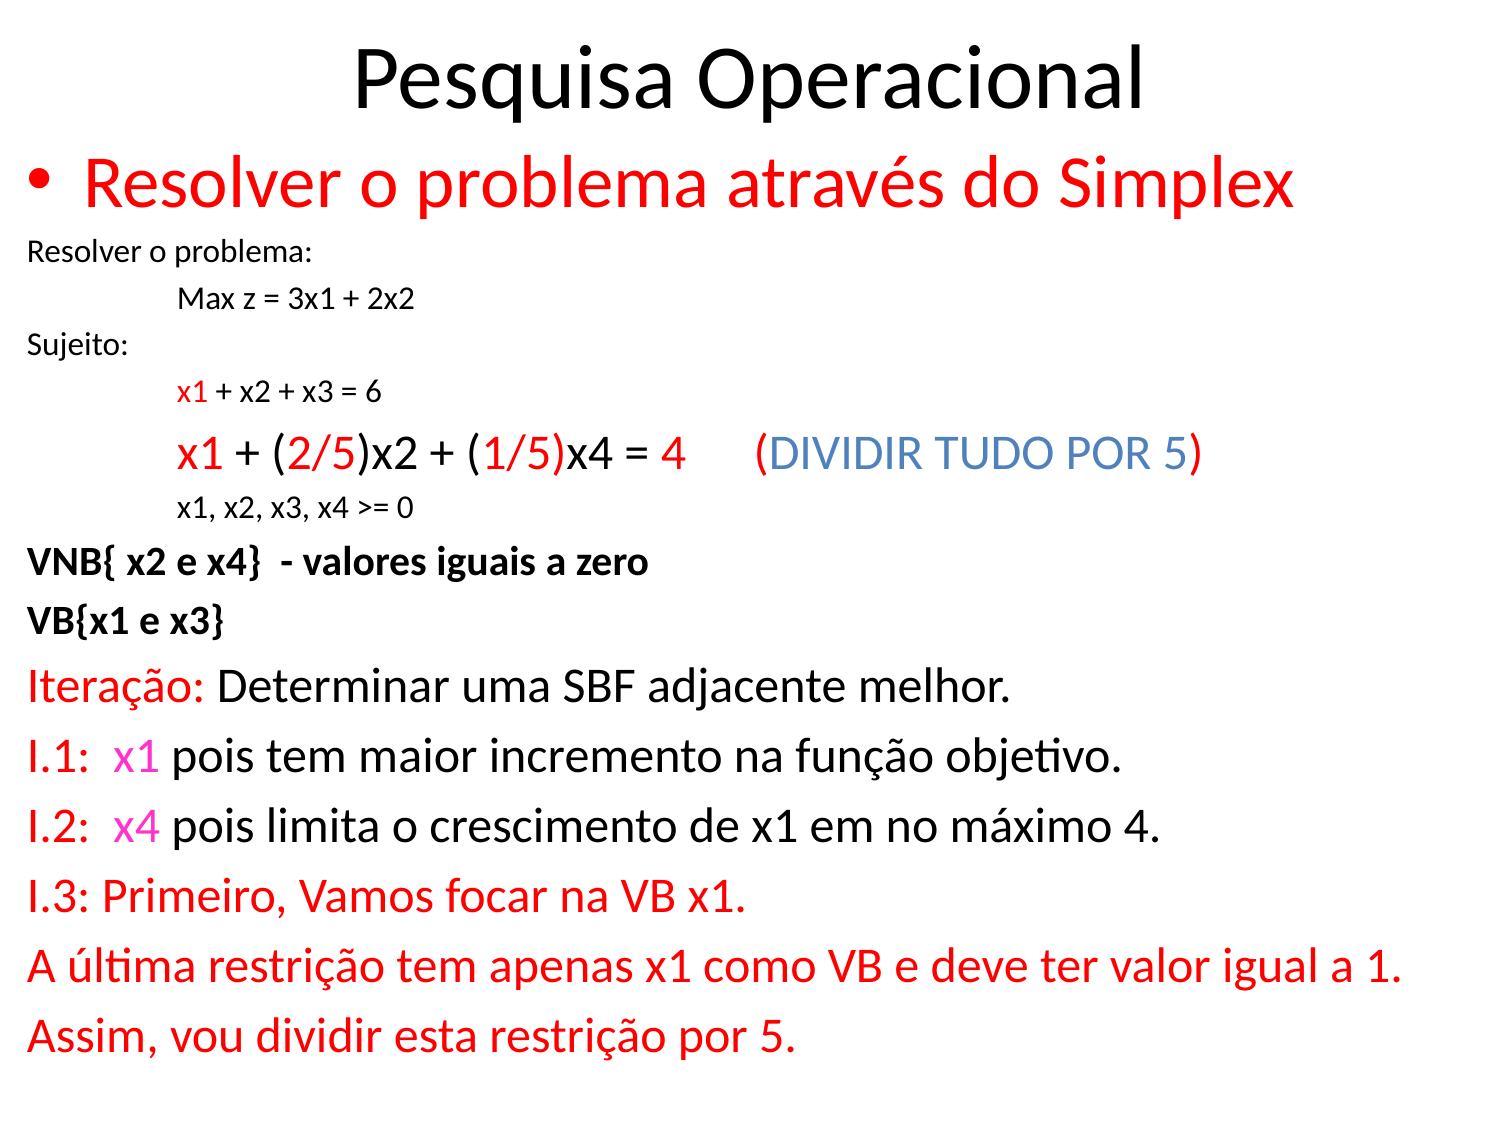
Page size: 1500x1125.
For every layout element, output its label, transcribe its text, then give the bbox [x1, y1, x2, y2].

list Resolver o problema através do Simplex Resolver o problema: Max z = 3x1 + 2x2 Sujeito: x1 + x2 + x3 = 6 x1 + (2/5)x2 + (1/5)x4 = 4 (DIVIDIR TUDO POR 5) x1, x2, x3, x4 >= 0 VNB{ x2 e x4} - valores iguais a zero VB{x1 e x3} Iteração: Determinar uma SBF adjacente melhor. I.1: x1 pois tem maior incremento na função objetivo. I.2: x4 pois limita o crescimento de x1 em no máximo 4. I.3: Primeiro, Vamos focar na VB x1. A última restrição tem apenas x1 como VB e deve ter valor igual a 1. Assim, vou dividir esta restrição por 5. [11, 125, 1495, 1114]
title Pesquisa Operacional [75, 7, 1425, 138]
